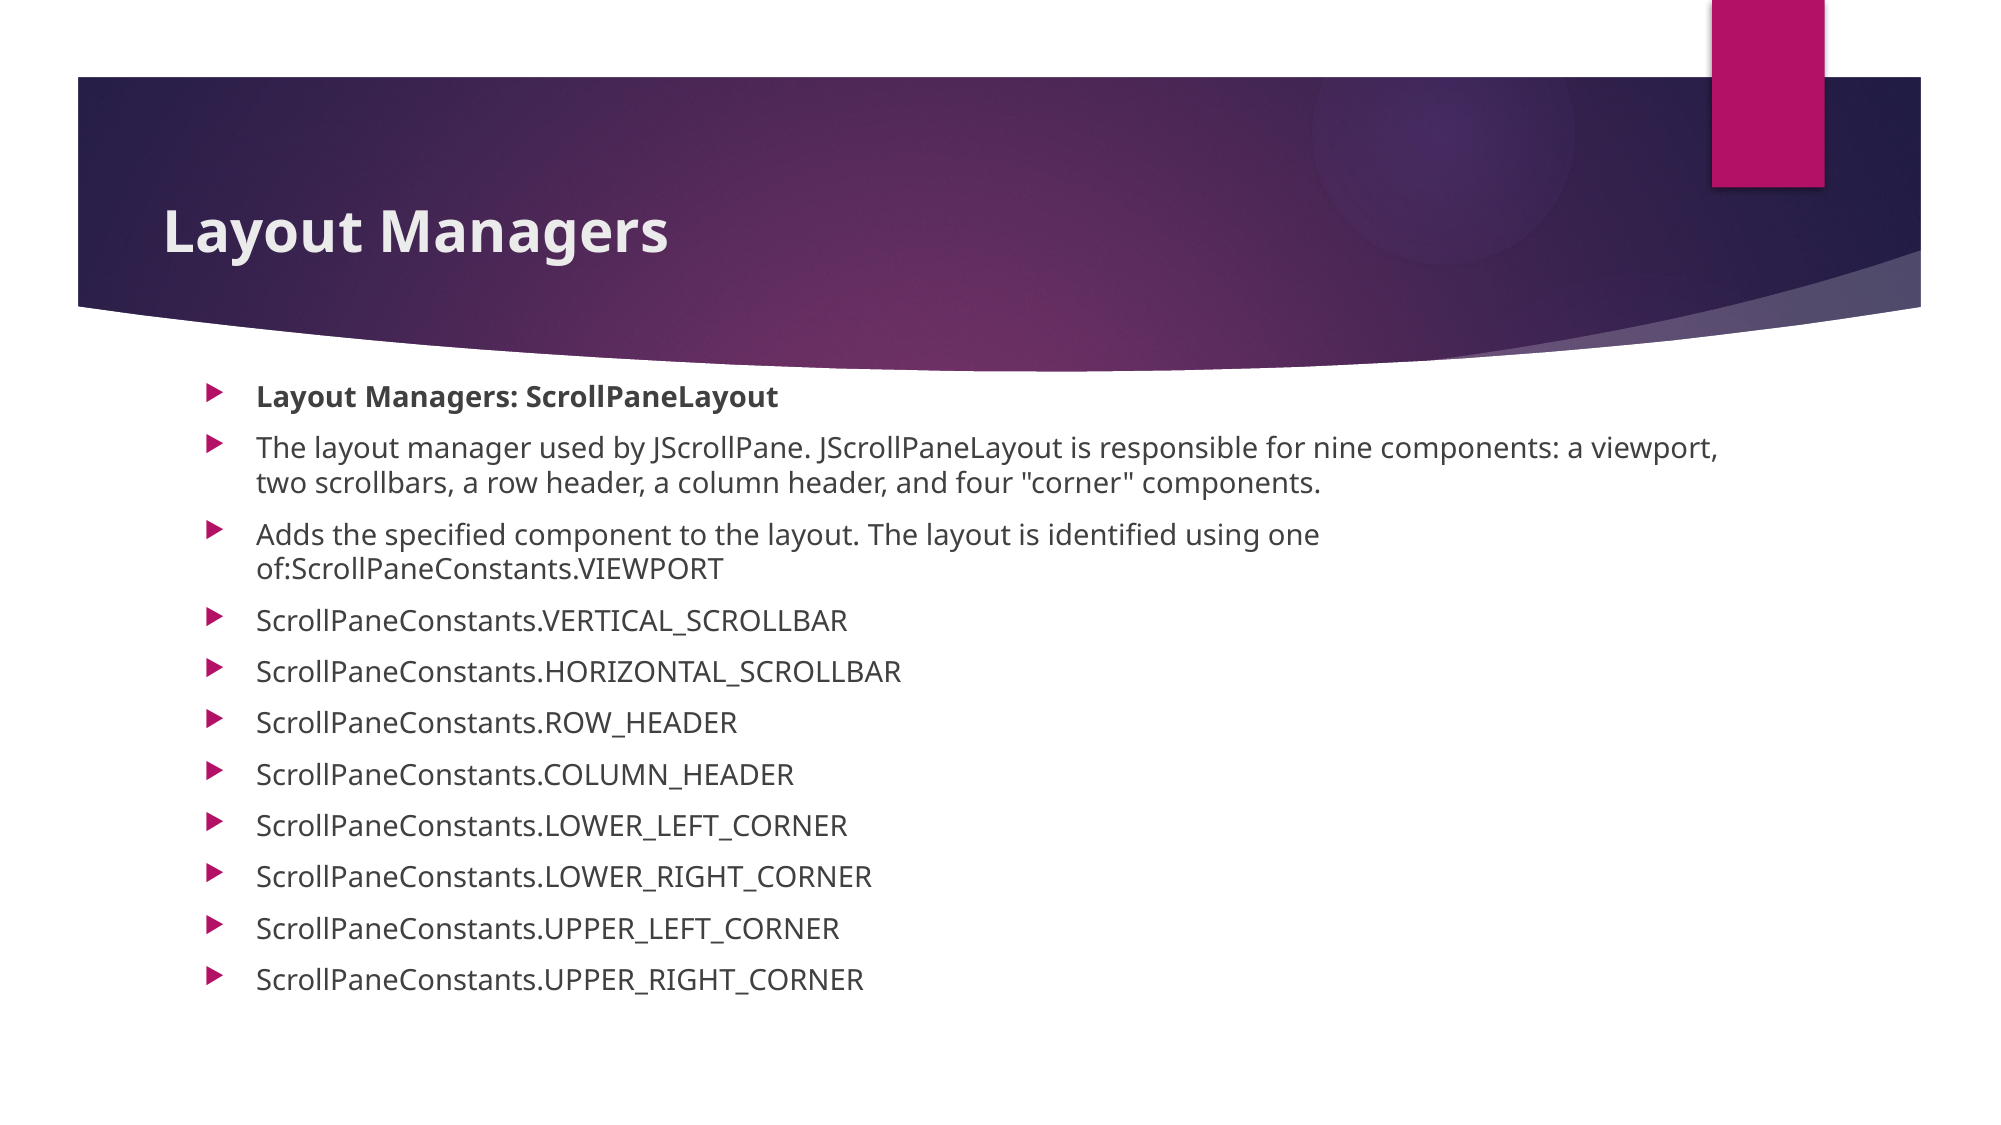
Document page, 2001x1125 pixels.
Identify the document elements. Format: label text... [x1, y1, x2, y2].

title Layout Managers [147, 170, 1585, 287]
list Layout Managers: ScrollPaneLayout The layout manager used by JScrollPane. JScrollPaneLayout is responsible for nine components: a viewport, two scrollbars, a row header, a column header, and four "corner" components. Adds the specified component to the layout. The layout is identified using one of:ScrollPaneConstants.VIEWPORT ScrollPaneConstants.VERTICAL_SCROLLBAR ScrollPaneConstants.HORIZONTAL_SCROLLBAR ScrollPaneConstants.ROW_HEADER ScrollPaneConstants.COLUMN_HEADER ScrollPaneConstants.LOWER_LEFT_CORNER ScrollPaneConstants.LOWER_RIGHT_CORNER ScrollPaneConstants.UPPER_LEFT_CORNER ScrollPaneConstants.UPPER_RIGHT_CORNER [189, 370, 1742, 1096]
